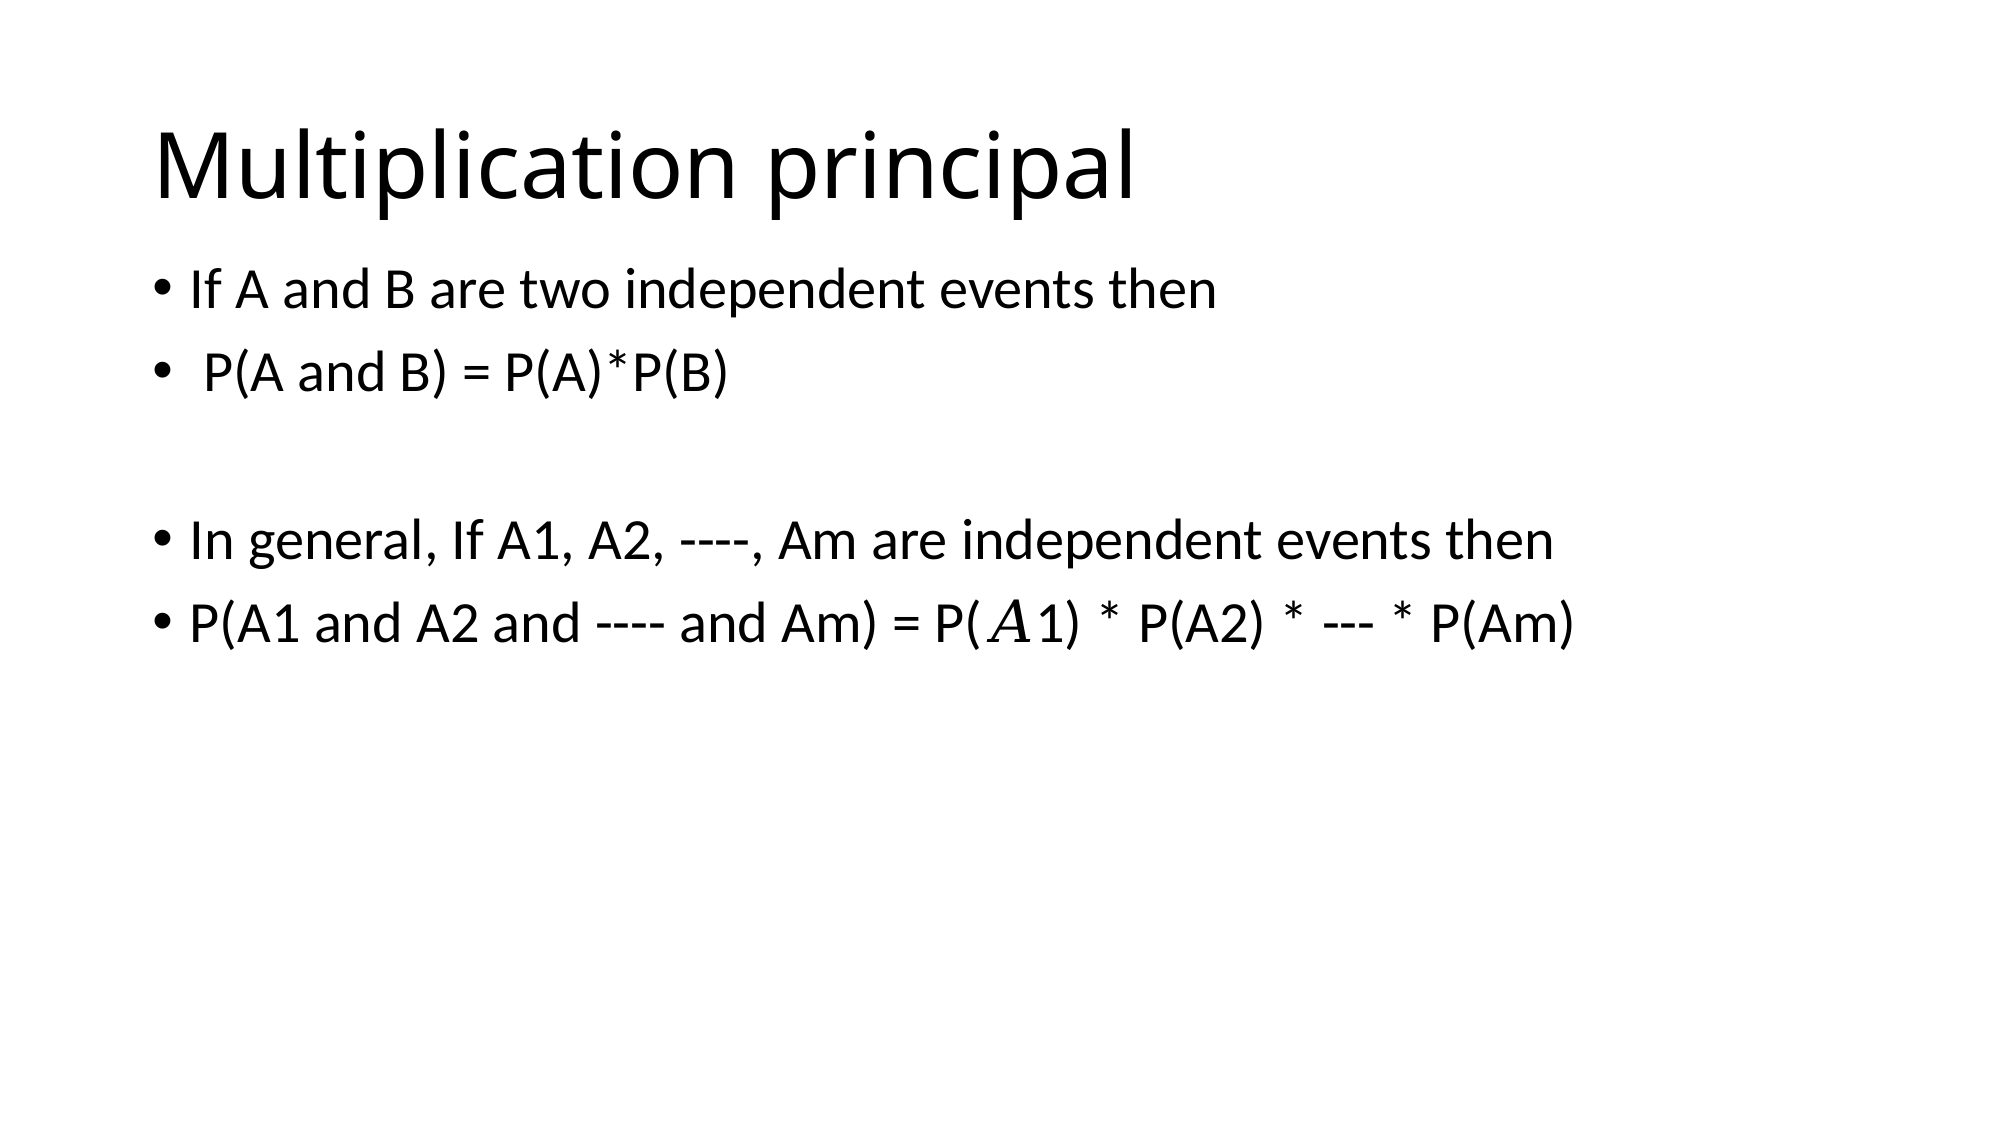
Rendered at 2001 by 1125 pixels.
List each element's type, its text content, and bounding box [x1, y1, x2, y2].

list If A and B are two independent events then P(A and B) = P(A)*P(B) In general, If A1, A2, ----, Am are independent events then P(A1 and A2 and ---- and Am) = P(𝐴1) * P(A2) * --- * P(Am) [137, 250, 1863, 1069]
title Multiplication principal [137, 59, 1863, 250]
